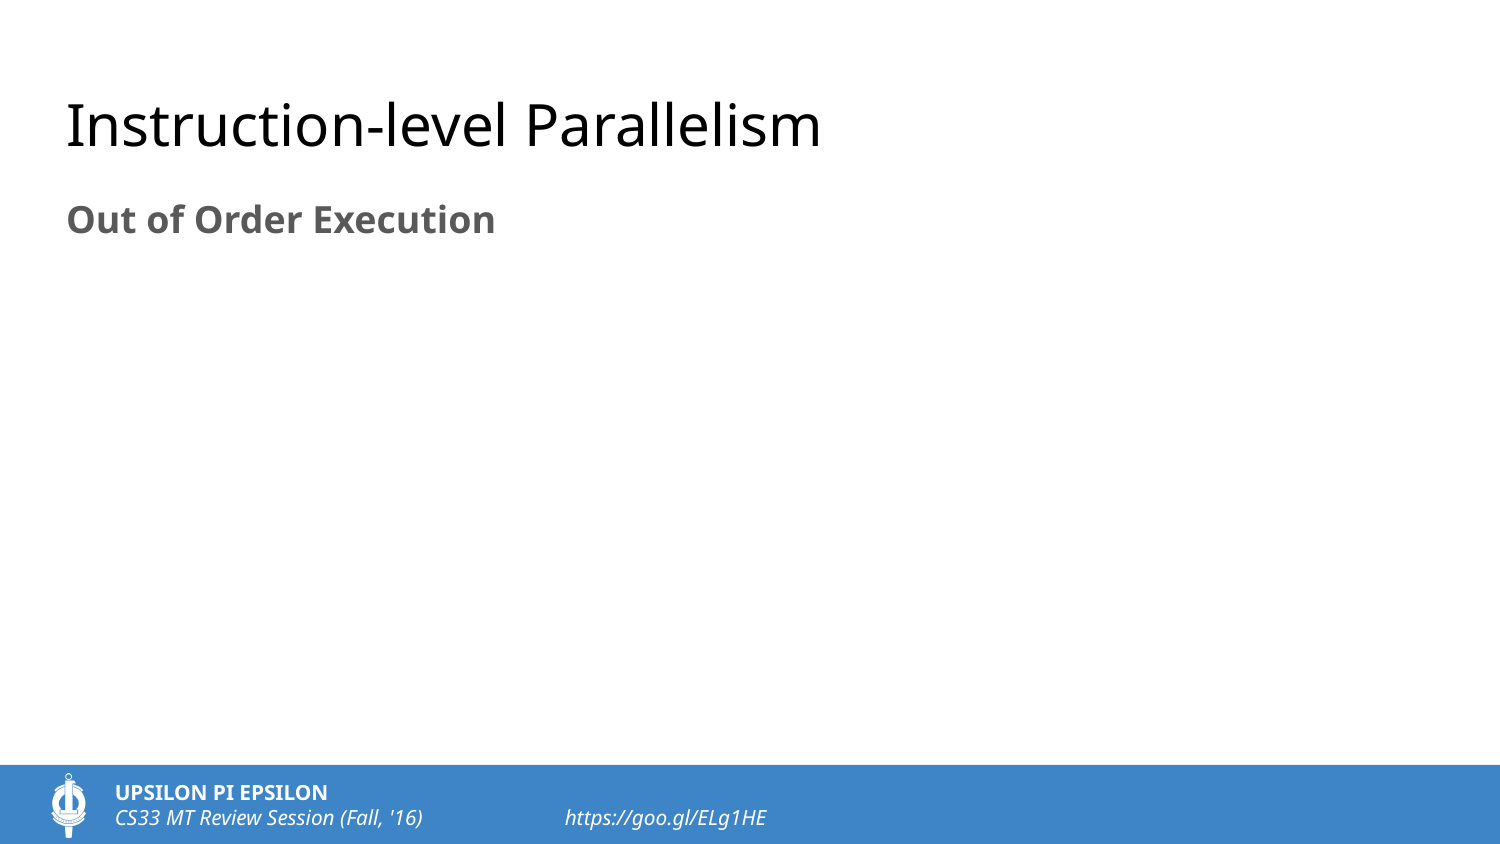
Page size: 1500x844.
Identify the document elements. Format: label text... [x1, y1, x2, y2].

picture [51, 773, 86, 838]
title Instruction-level Parallelism [51, 72, 1449, 167]
list Out of Order Execution [51, 174, 1449, 243]
